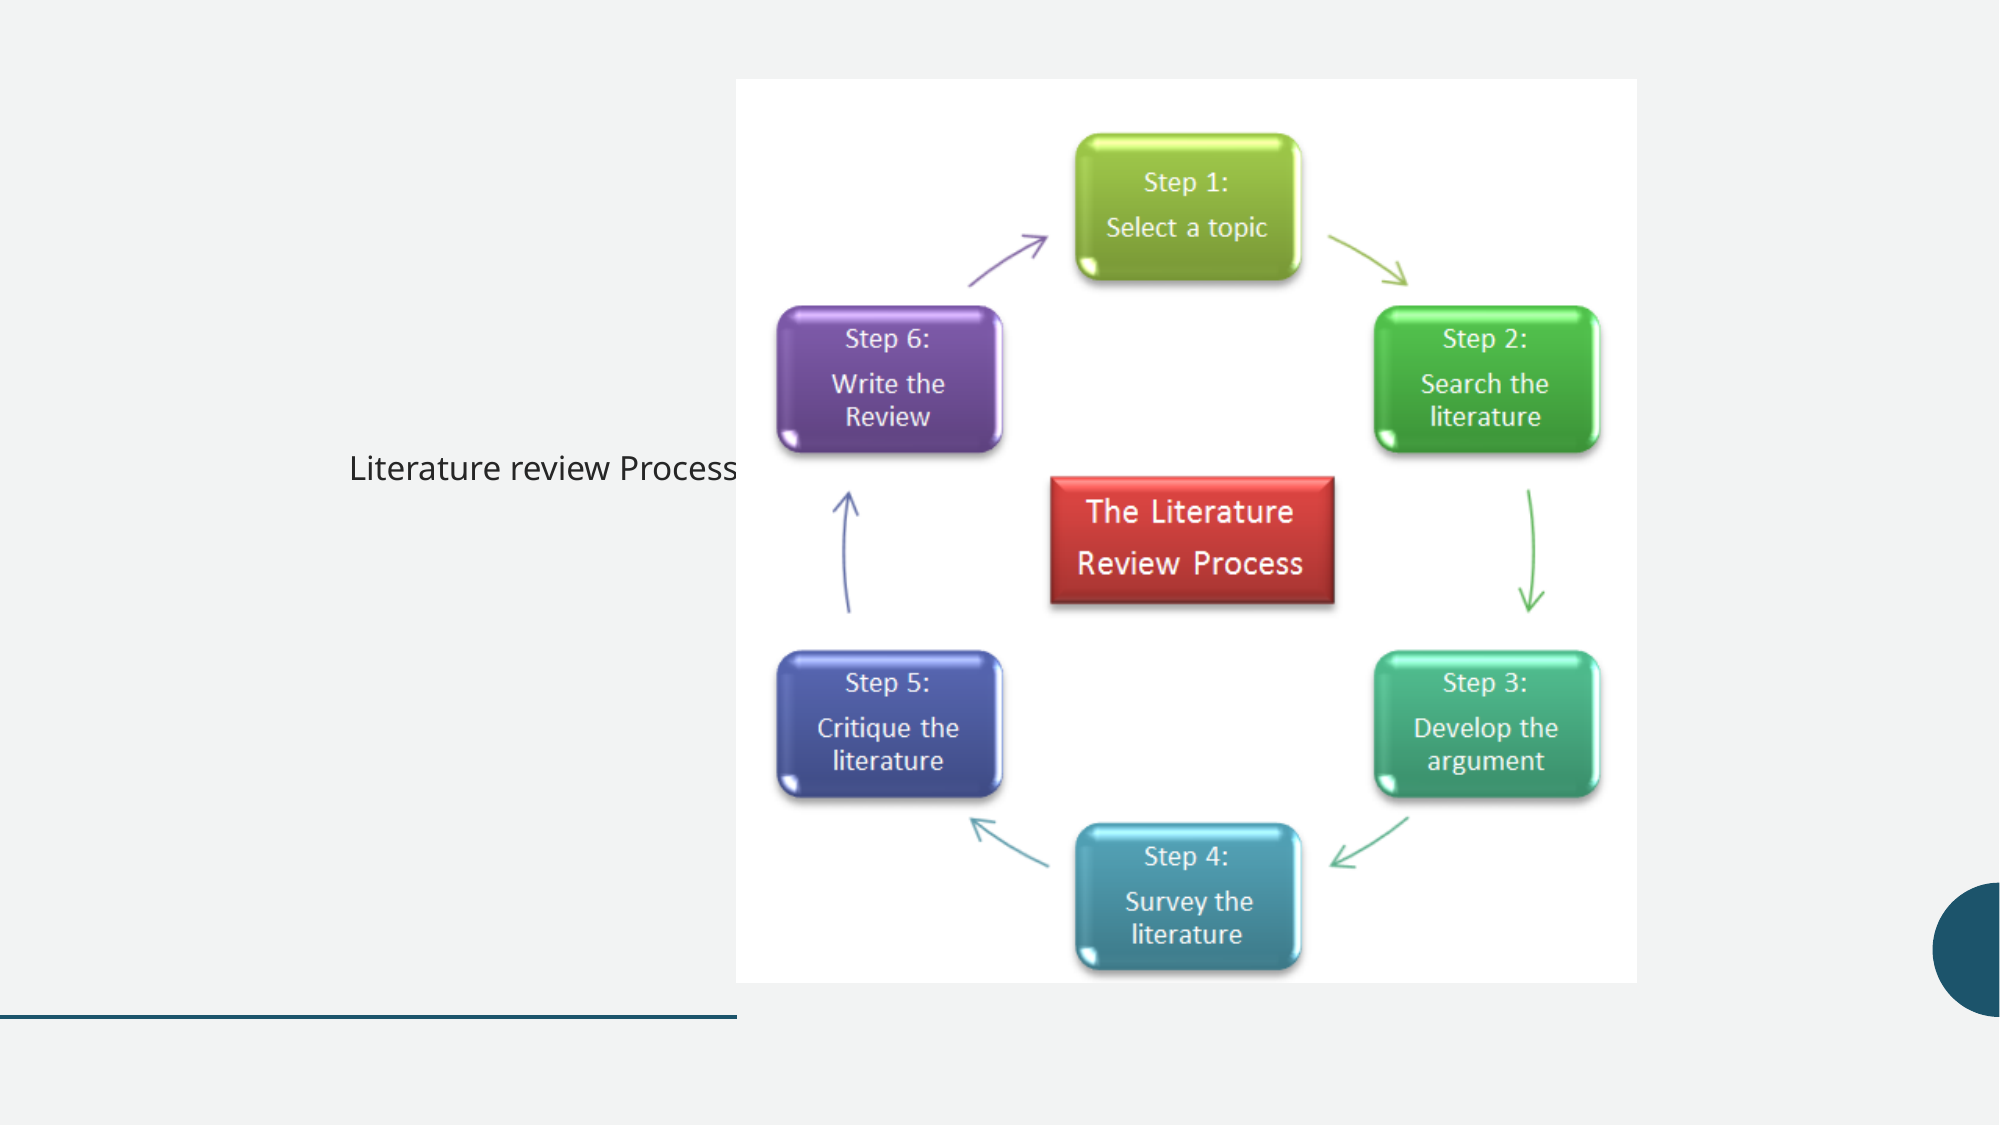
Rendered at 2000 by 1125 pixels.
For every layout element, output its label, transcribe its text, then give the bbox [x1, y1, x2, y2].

list Literature review Process [124, 430, 736, 962]
picture [736, 79, 1637, 983]
